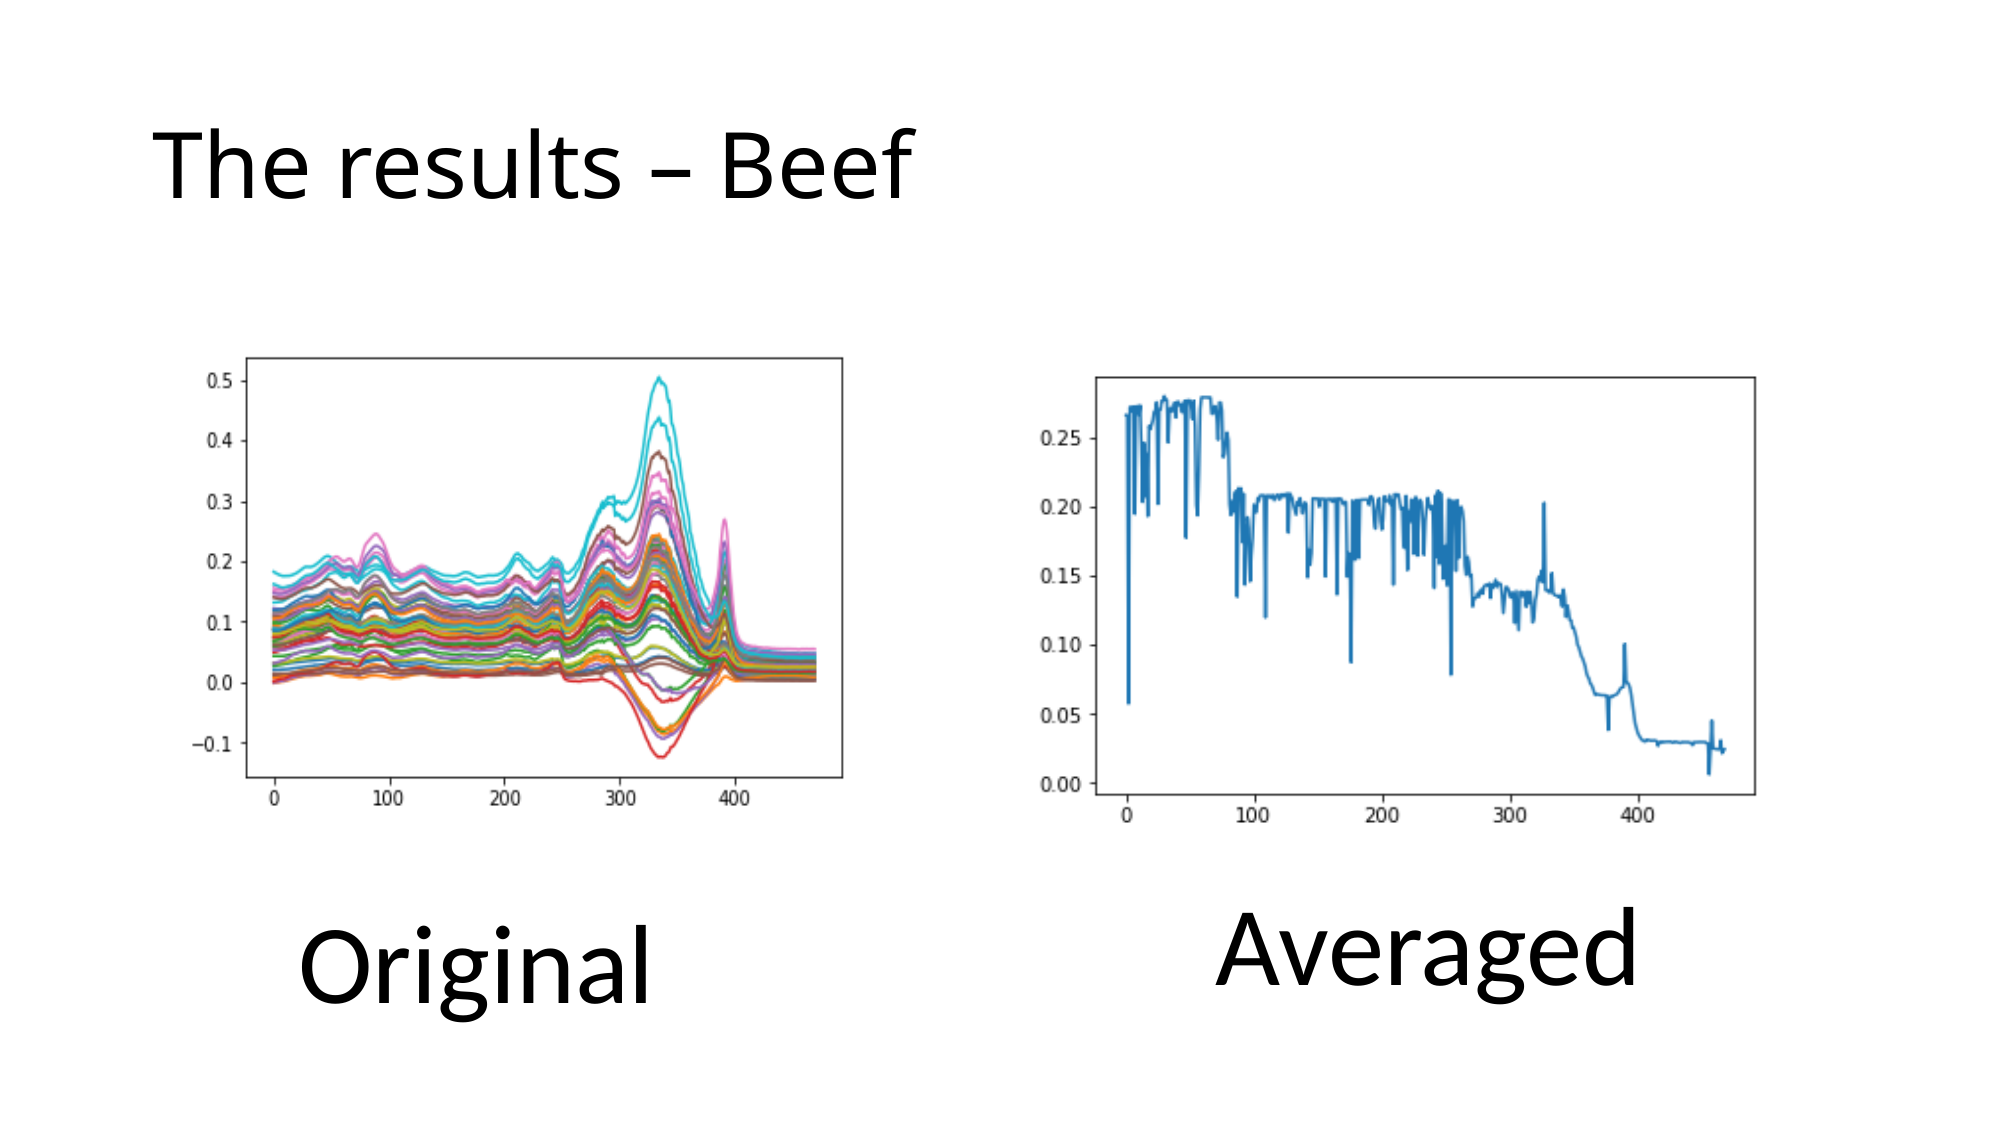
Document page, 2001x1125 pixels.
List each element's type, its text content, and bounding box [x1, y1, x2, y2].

picture [175, 352, 904, 831]
text_box Averaged [1200, 865, 1658, 1016]
picture [1016, 354, 1786, 844]
title The results – Beef [137, 59, 1863, 278]
text_box Original [283, 883, 671, 1034]
